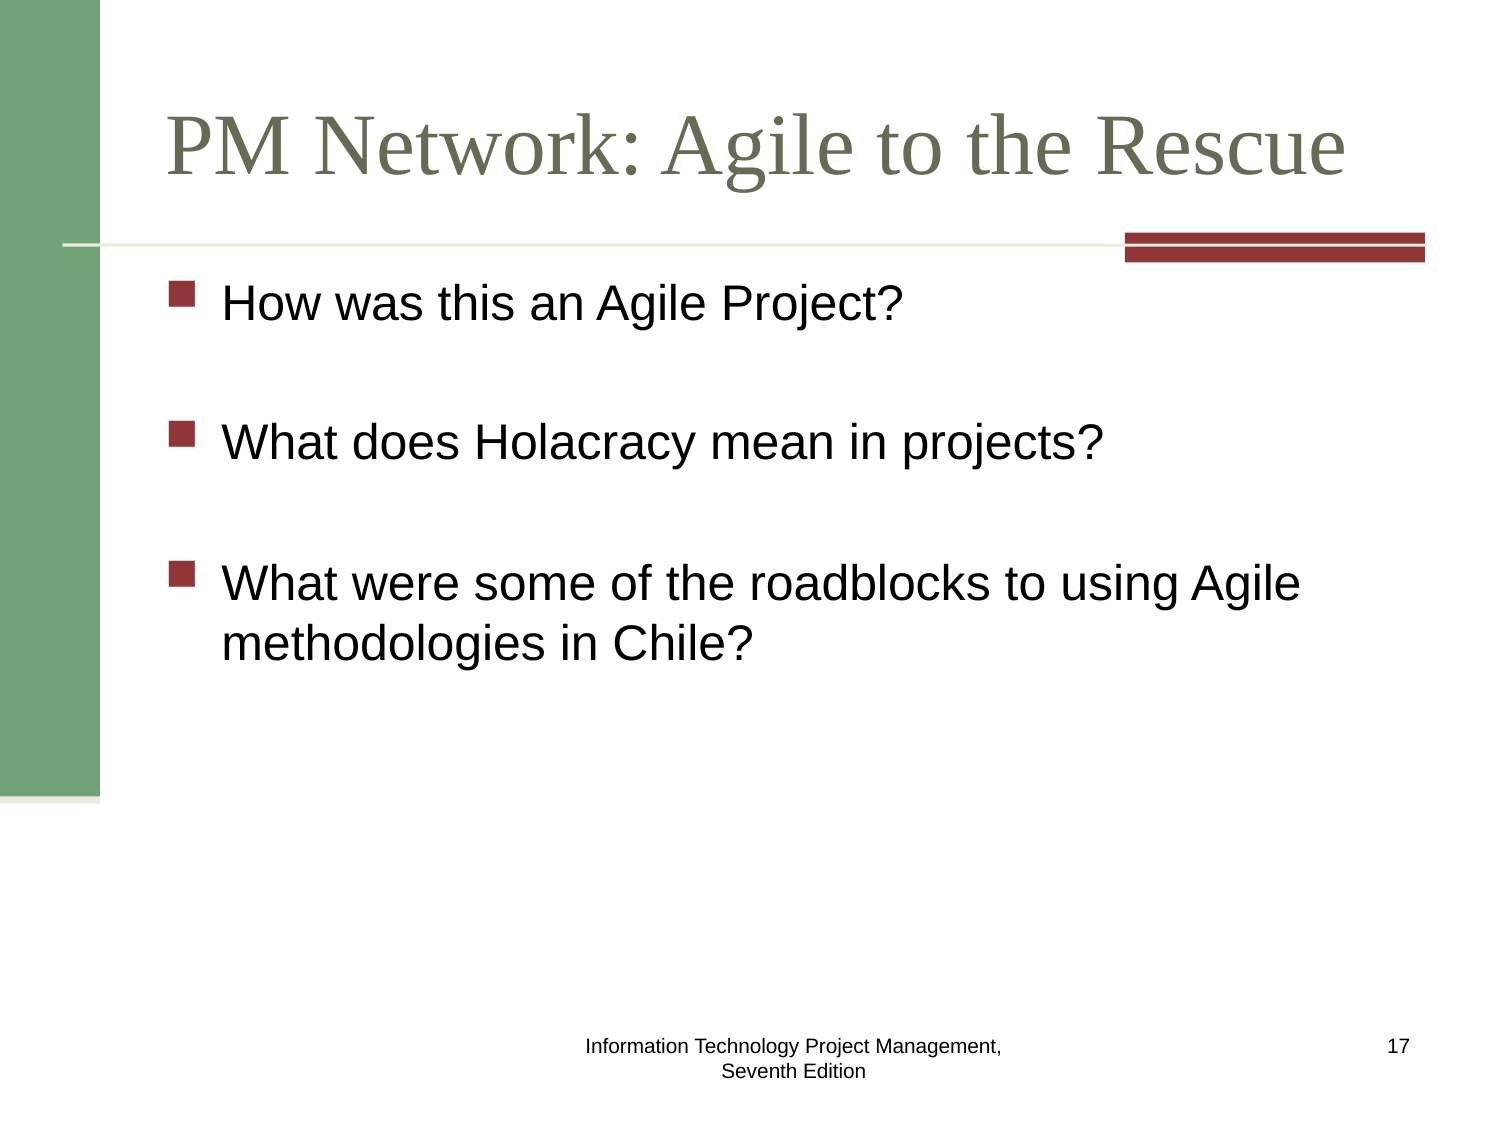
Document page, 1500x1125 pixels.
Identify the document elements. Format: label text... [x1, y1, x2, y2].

slide_number 17 [1112, 1024, 1426, 1101]
footer Information Technology Project Management, Seventh Edition [549, 1024, 1038, 1101]
title PM Network: Agile to the Rescue [150, 45, 1425, 234]
list How was this an Agile Project? What does Holacracy mean in projects? What were some of the roadblocks to using Agile methodologies in Chile? [150, 262, 1425, 1006]
